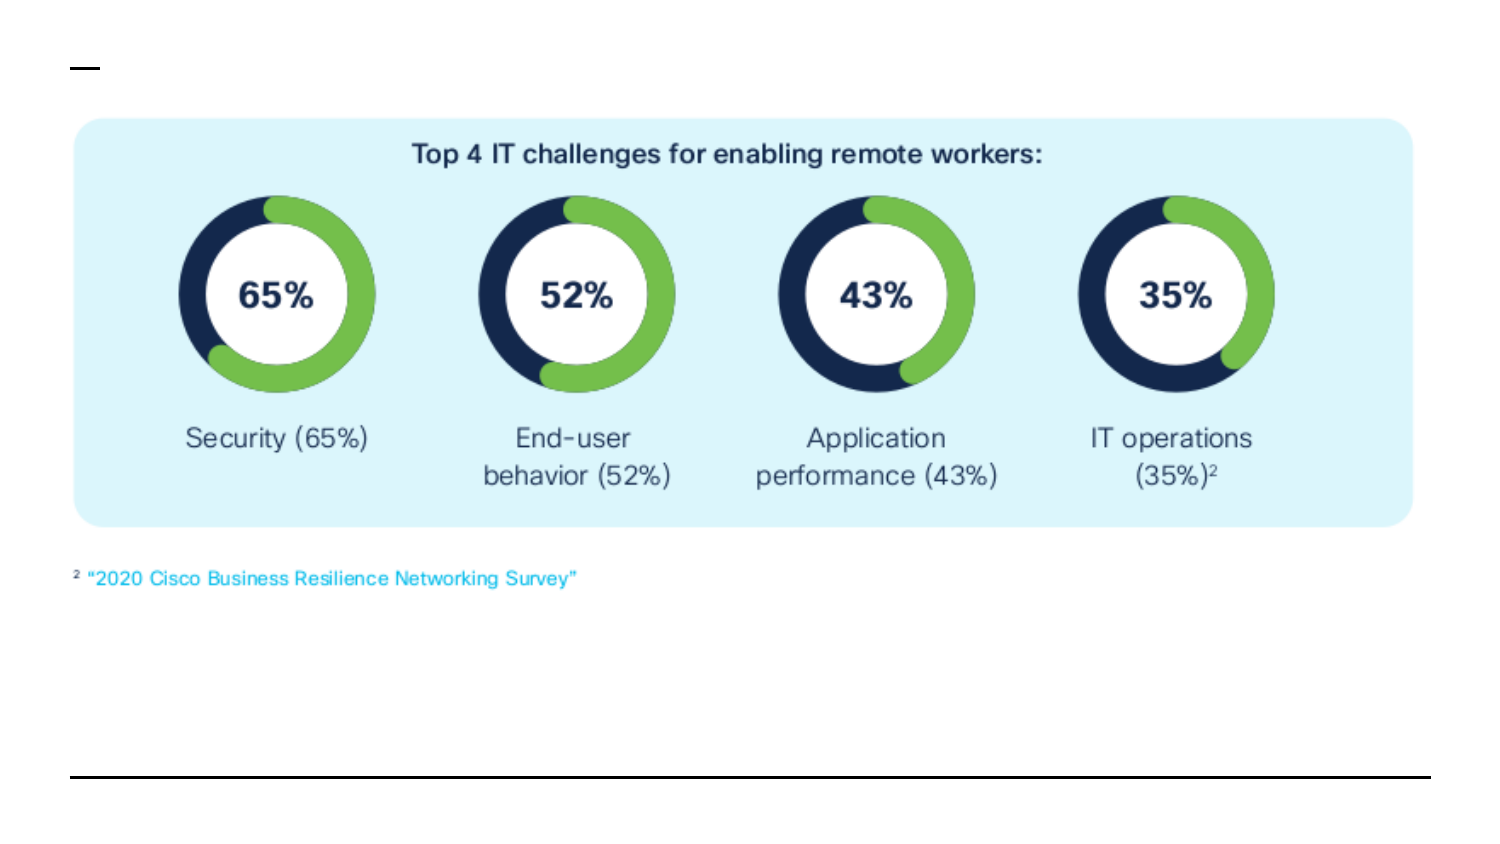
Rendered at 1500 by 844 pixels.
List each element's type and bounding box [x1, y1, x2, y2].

picture [53, 109, 1431, 595]
